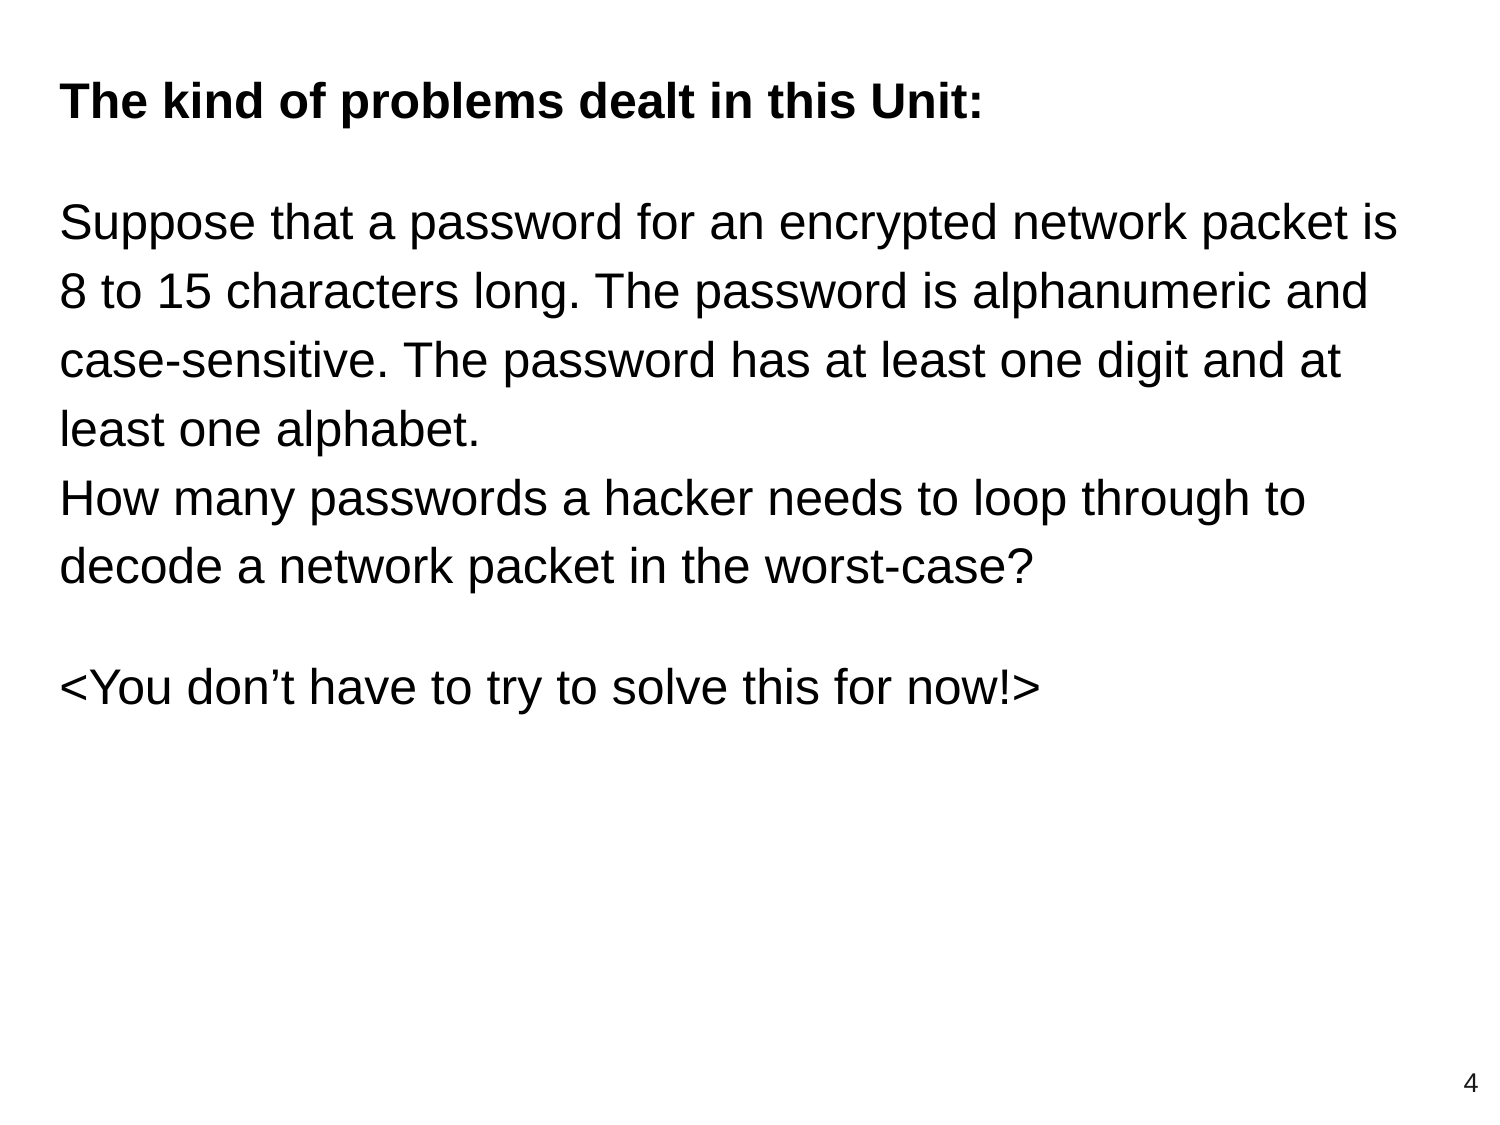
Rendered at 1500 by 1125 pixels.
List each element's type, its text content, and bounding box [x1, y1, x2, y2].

text_box The kind of problems dealt in this Unit: Suppose that a password for an encrypted network packet is 8 to 15 characters long. The password is alphanumeric and case-sensitive. The password has at least one digit and at least one alphabet. How many passwords a hacker needs to loop through to decode a network packet in the worst-case? <You don’t have to try to solve this for now!> [44, 44, 1455, 1017]
text_box ‹#› [1403, 1038, 1494, 1125]
